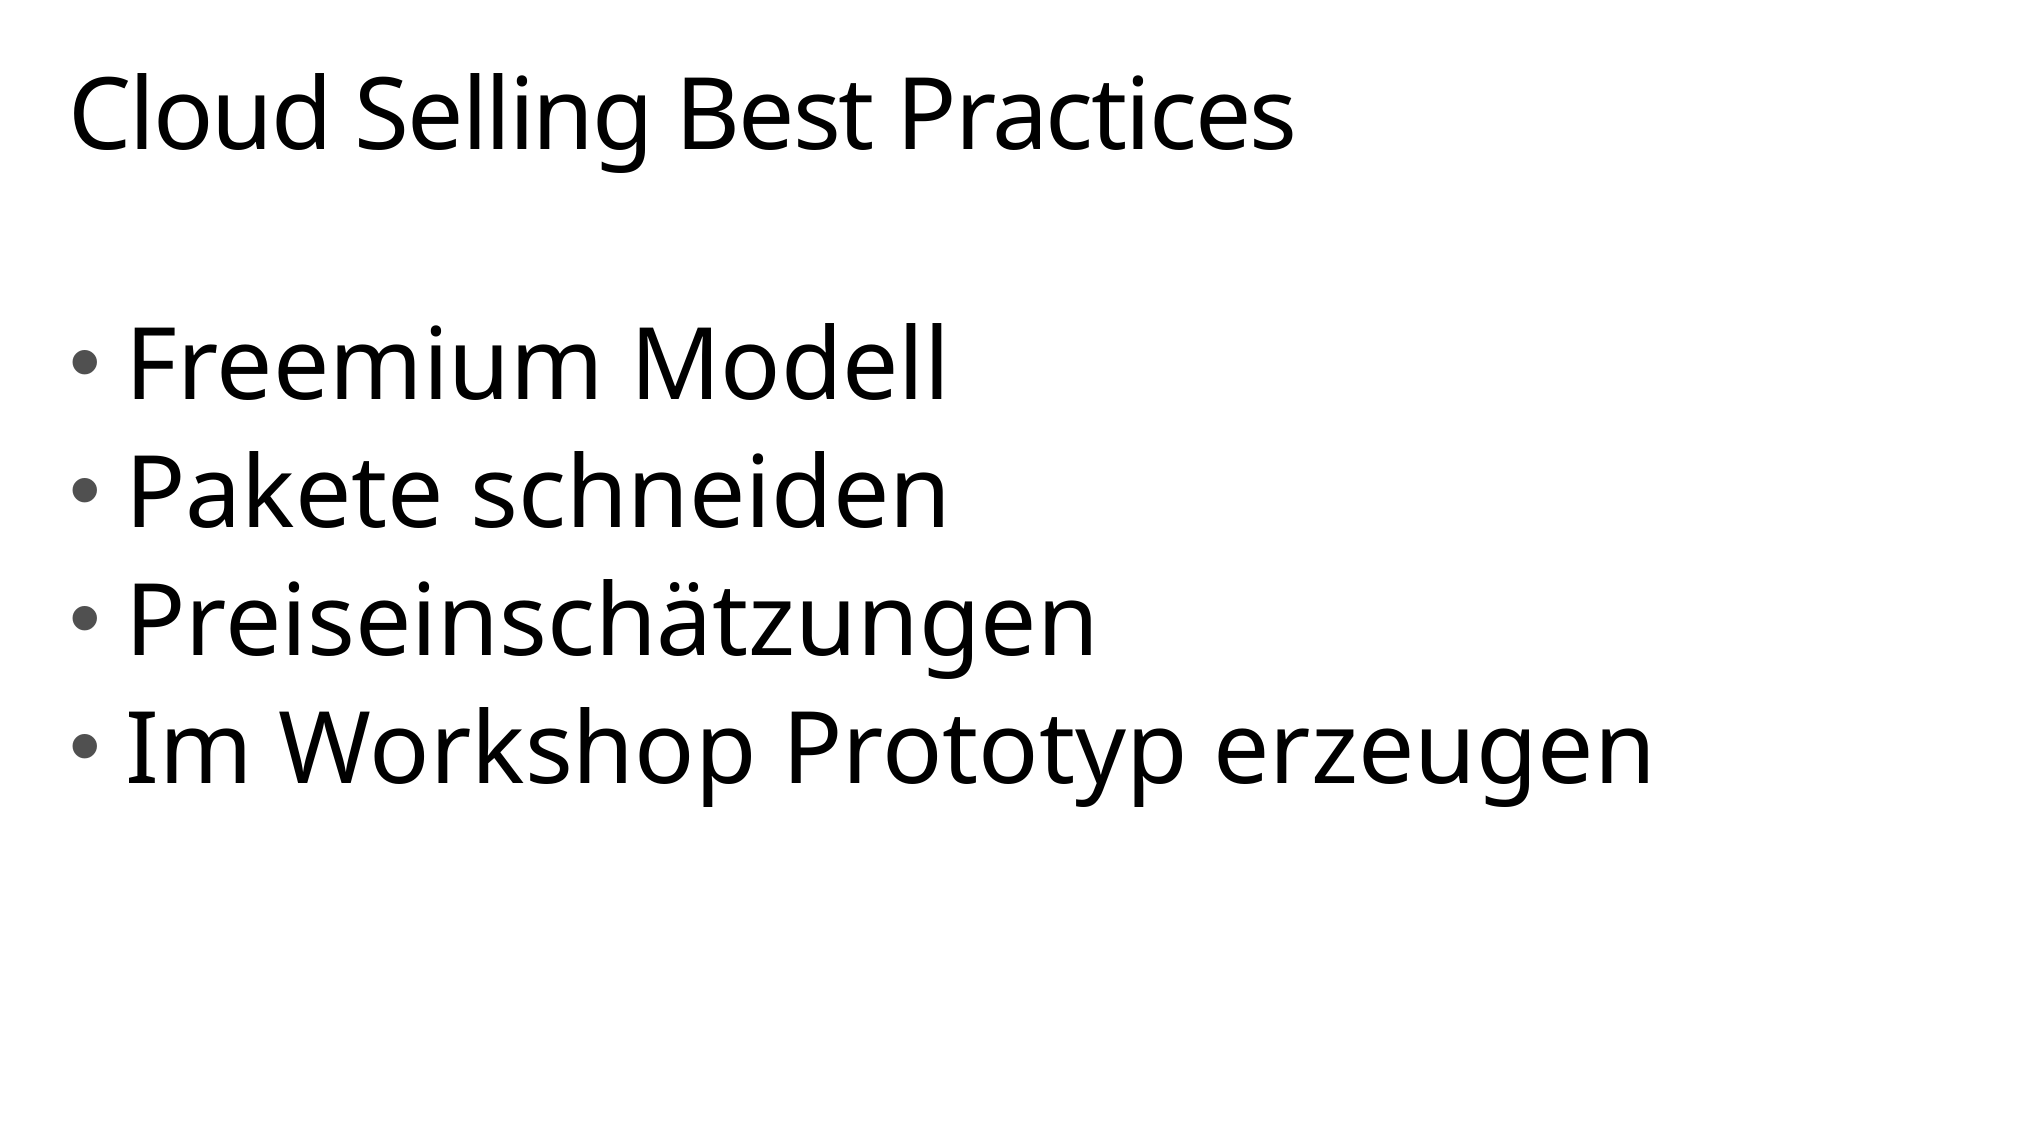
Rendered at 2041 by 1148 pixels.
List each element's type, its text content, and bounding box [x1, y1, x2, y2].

list Freemium Modell Pakete schneiden Preiseinschätzungen Im Workshop Prototyp erzeugen [45, 298, 1996, 838]
title Cloud Selling Best Practices [45, 48, 1996, 199]
